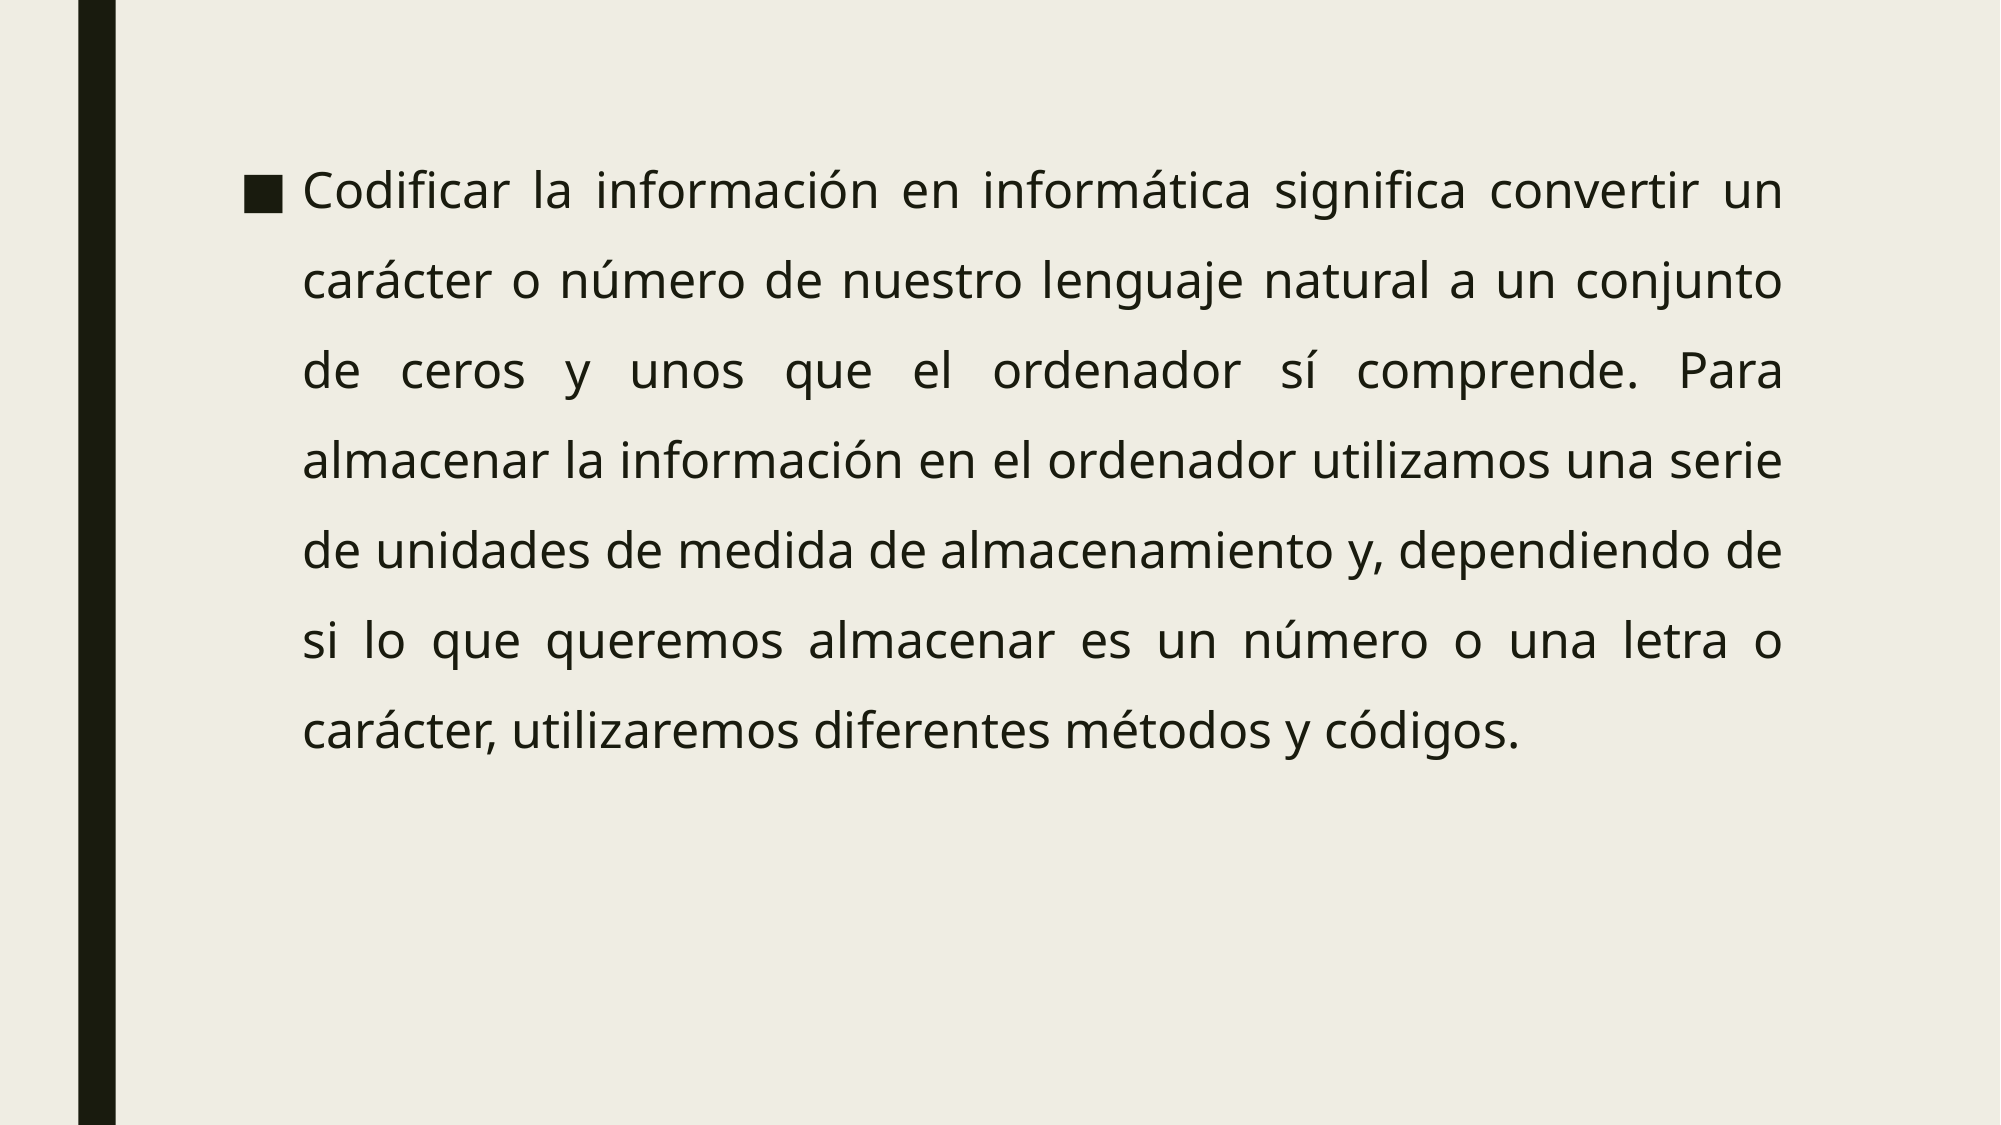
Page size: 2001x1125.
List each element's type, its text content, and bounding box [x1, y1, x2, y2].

text_box Codificar la información en informática significa convertir un carácter o número de nuestro lenguaje natural a un conjunto de ceros y unos que el ordenador sí comprende. Para almacenar la información en el ordenador utilizamos una serie de unidades de medida de almacenamiento y, dependiendo de si lo que queremos almacenar es un número o una letra o carácter, utilizaremos diferentes métodos y códigos. [224, 121, 1800, 963]
